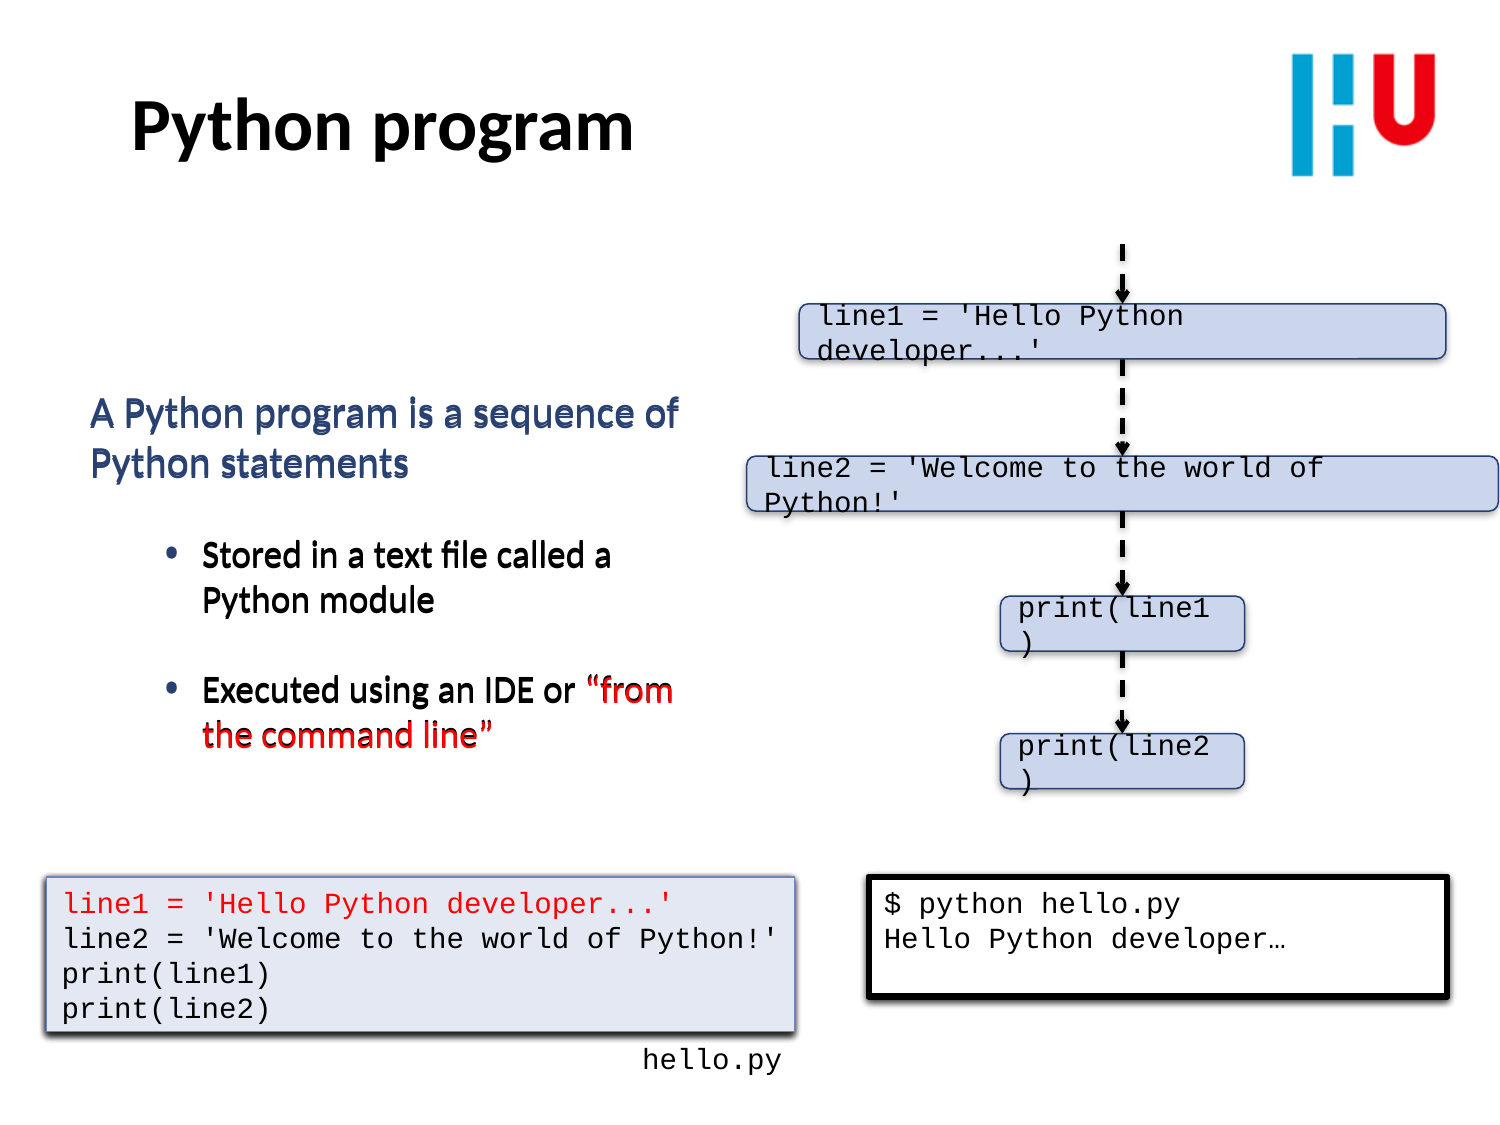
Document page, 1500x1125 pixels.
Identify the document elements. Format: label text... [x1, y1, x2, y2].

text_box print(line2) [999, 732, 1246, 790]
text_box A Python program is a sequence of Python statements Stored in a text file called a Python module Executed using an IDE or “from the command line” [75, 378, 712, 764]
picture [0, 0, 1500, 1125]
text_box Python program [116, 0, 1392, 242]
text_box $ python hello.py Hello Python developer… [868, 876, 1448, 997]
text_box print(line1) [999, 595, 1246, 652]
text_box line1 = 'Hello Python developer...' line2 = 'Welcome to the world of Python!' print(line1) print(line2) [46, 876, 795, 1032]
text_box line2 = 'Welcome to the world of Python!' [745, 455, 1500, 512]
text_box hello.py [627, 1040, 798, 1083]
text_box line1 = 'Hello Python developer...' [798, 303, 1447, 360]
